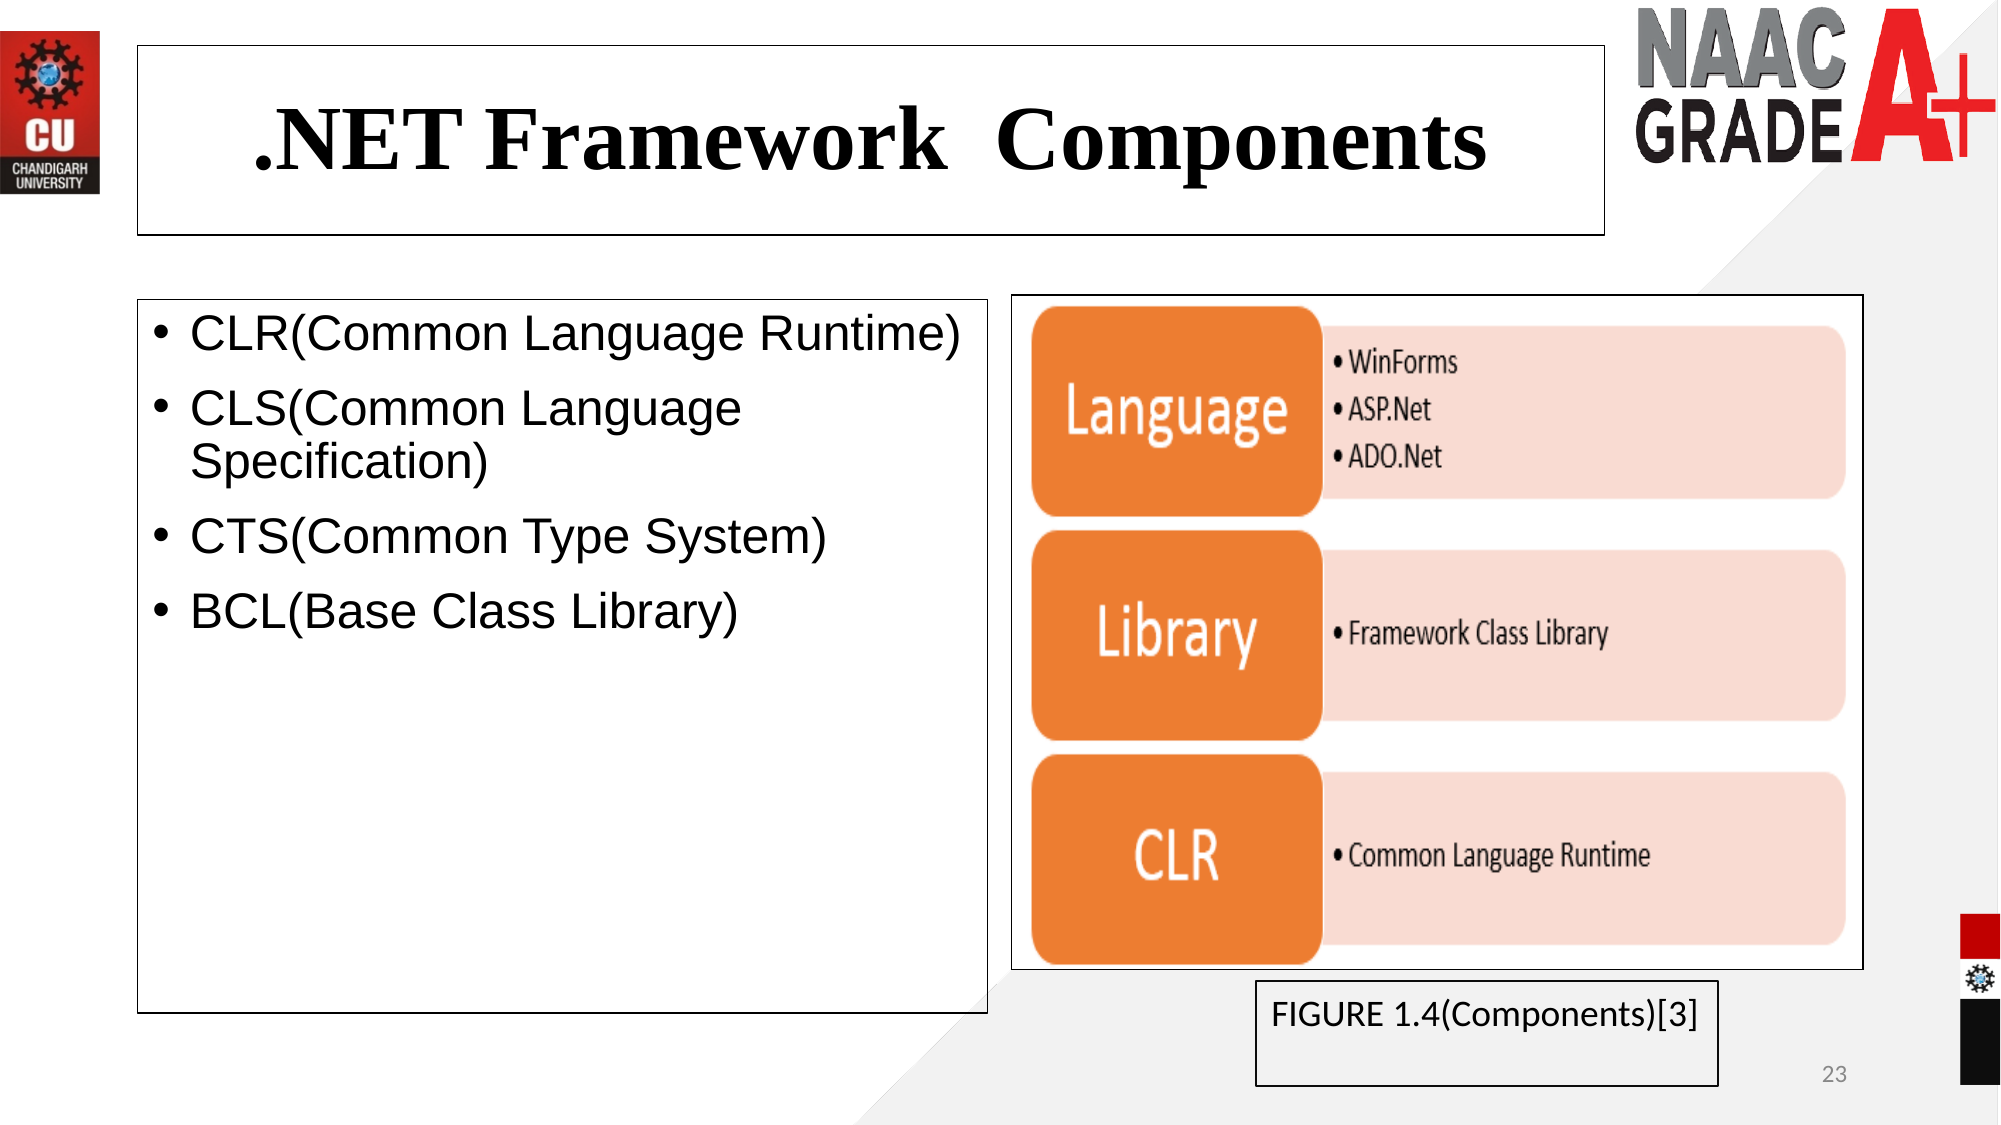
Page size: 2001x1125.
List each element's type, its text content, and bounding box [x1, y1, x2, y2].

picture [0, 0, 2001, 1125]
text_box FIGURE 1.4(Components)[3] [1256, 981, 1718, 1087]
list CLR(Common Language Runtime) CLS(Common Language Specification) CTS(Common Type System) BCL(Base Class Library) [137, 299, 988, 1014]
title .NET Framework Components [137, 45, 1605, 236]
slide_number 23 [1412, 1042, 1863, 1103]
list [1012, 295, 1863, 969]
